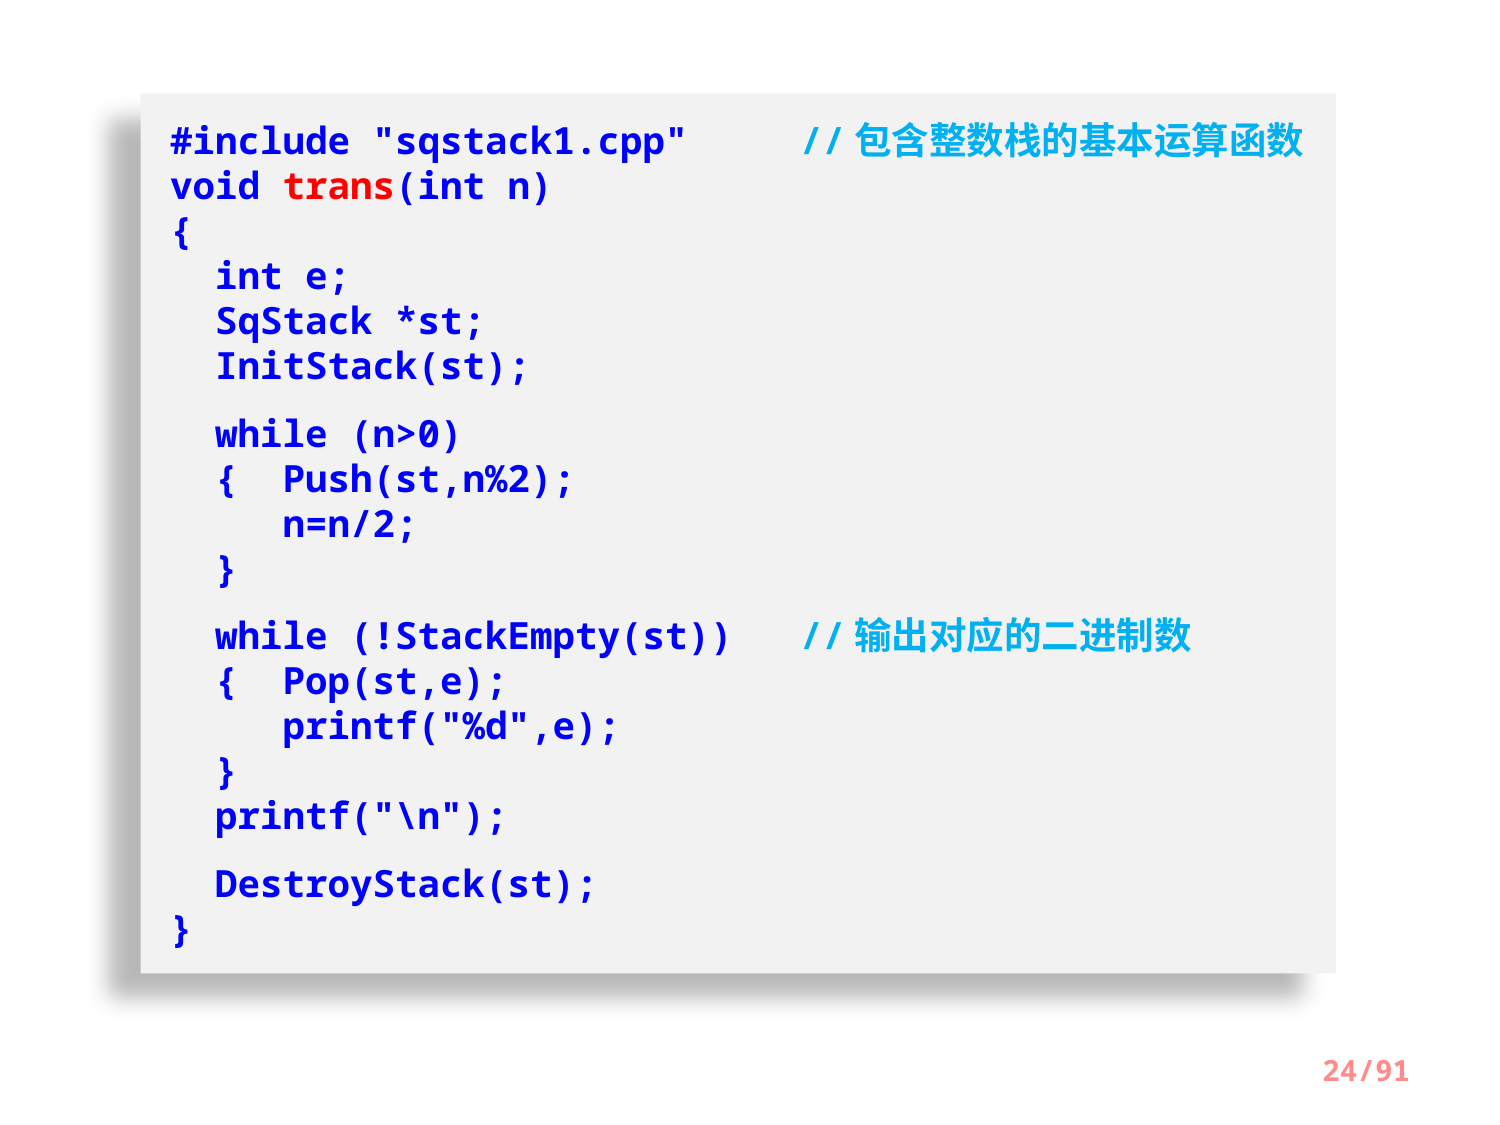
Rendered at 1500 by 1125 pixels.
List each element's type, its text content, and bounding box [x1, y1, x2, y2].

slide_number 24/91 [1074, 1042, 1425, 1103]
text_box #include "sqstack1.cpp" //包含整数栈的基本运算函数 void trans(int n) { int e; SqStack *st; InitStack(st); while (n>0) { Push(st,n%2); n=n/2; } while (!StackEmpty(st)) //输出对应的二进制数 { Pop(st,e); printf("%d",e); } printf("\n"); DestroyStack(st); } [139, 92, 1338, 976]
